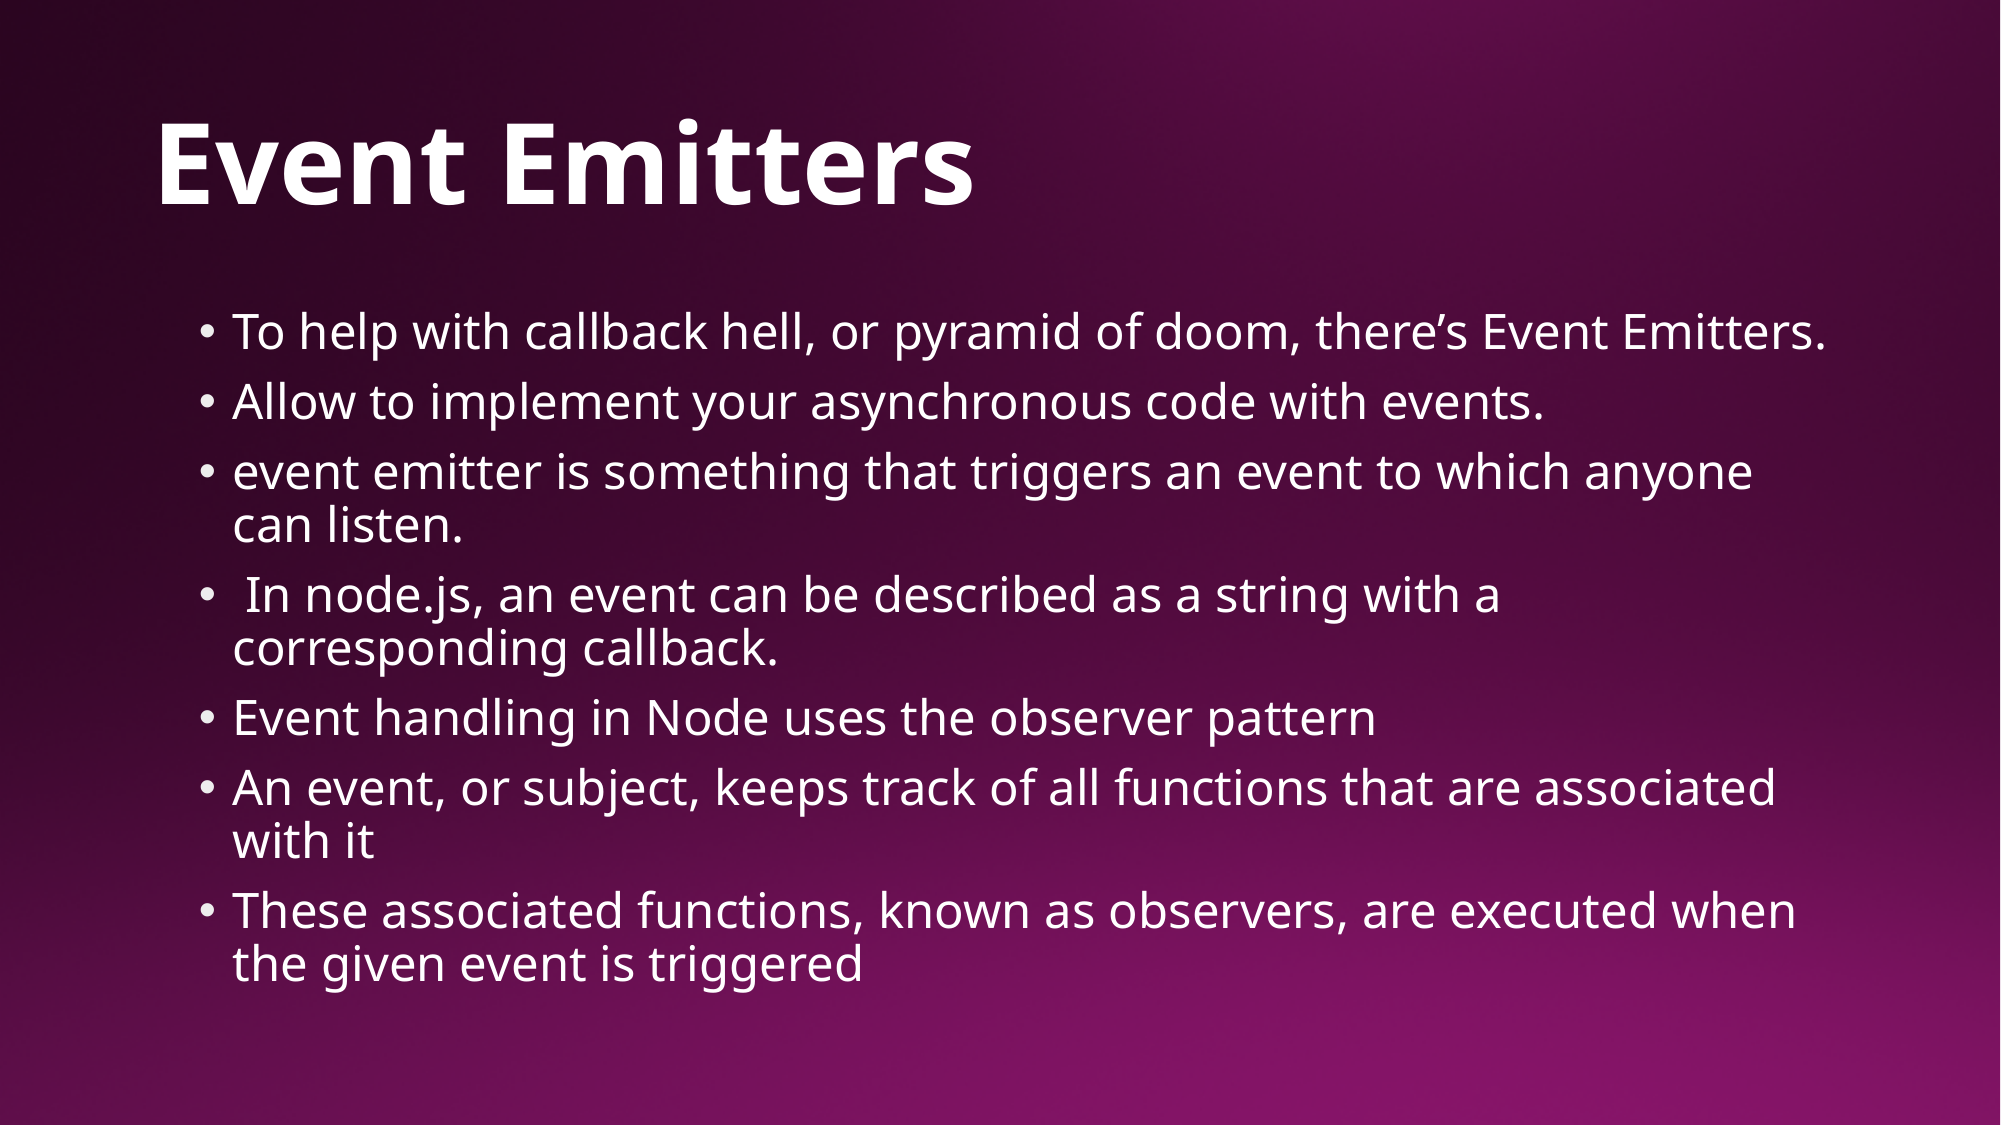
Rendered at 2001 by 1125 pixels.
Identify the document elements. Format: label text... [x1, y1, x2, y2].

list To help with callback hell, or pyramid of doom, there’s Event Emitters. Allow to implement your asynchronous code with events. event emitter is something that triggers an event to which anyone can listen. In node.js, an event can be described as a string with a corresponding callback. Event handling in Node uses the observer pattern An event, or subject, keeps track of all functions that are associated with it These associated functions, known as observers, are executed when the given event is triggered [183, 299, 1863, 1014]
title Event Emitters [137, 59, 1863, 278]
picture [0, 0, 2001, 1125]
